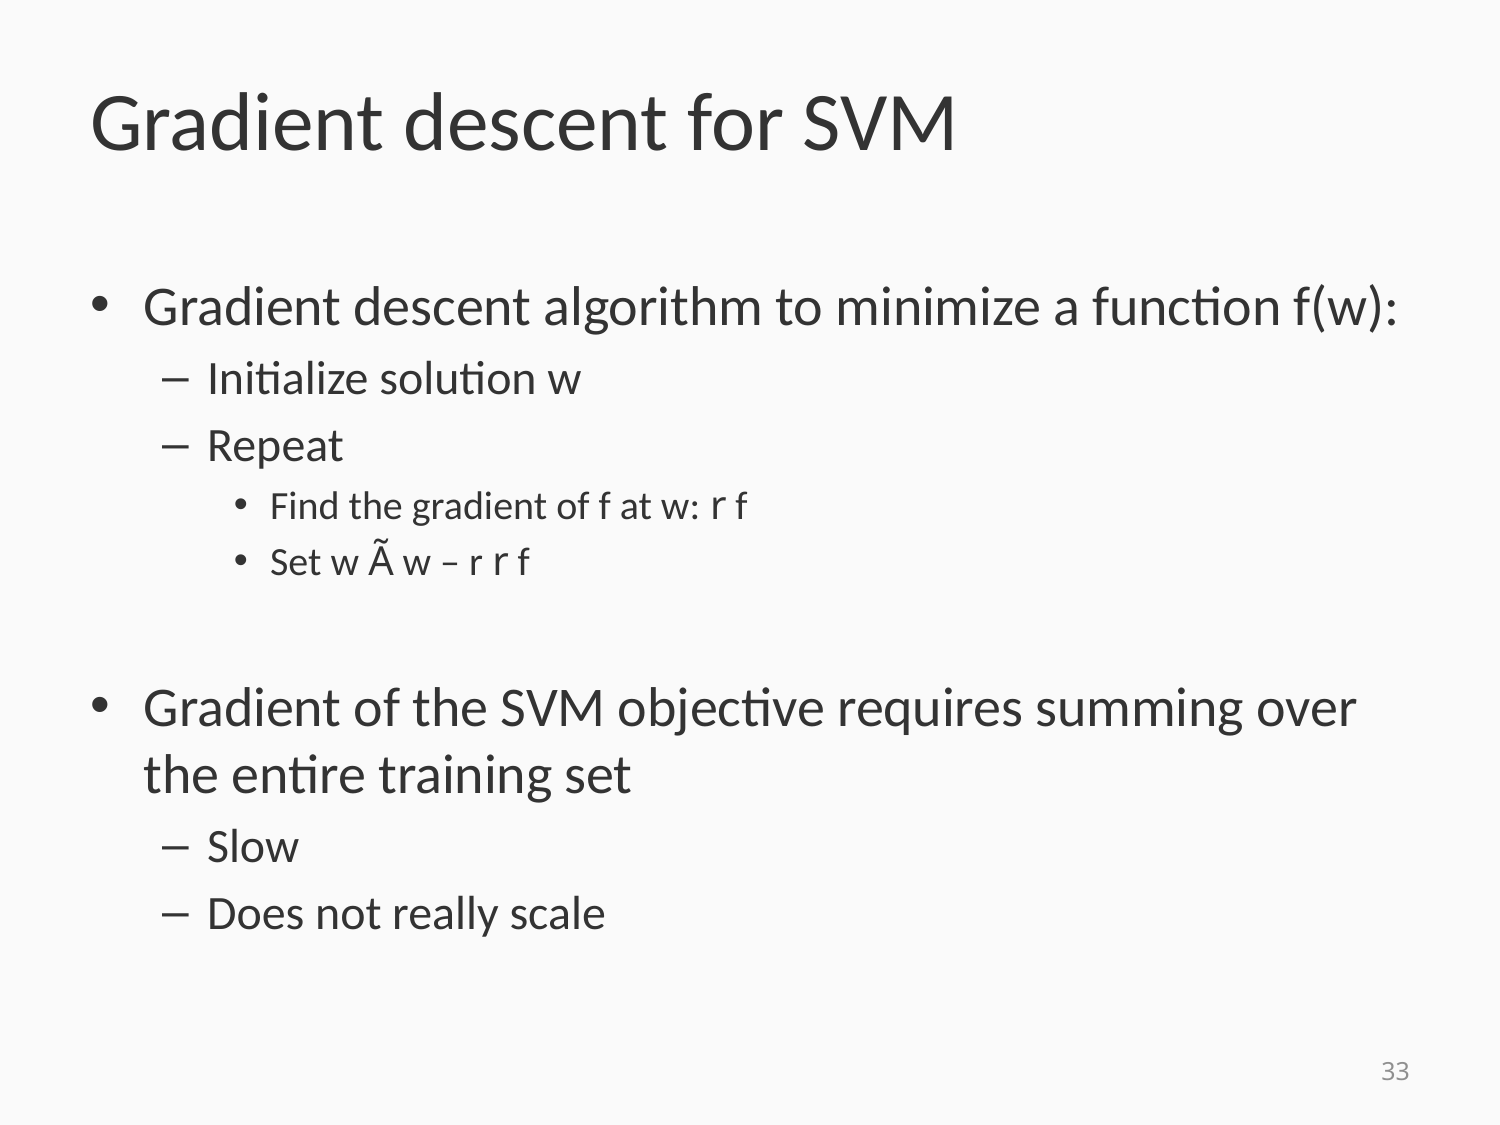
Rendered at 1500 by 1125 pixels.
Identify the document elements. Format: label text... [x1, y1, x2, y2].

title Gradient descent for SVM [75, 23, 1425, 211]
slide_number 33 [1074, 1042, 1425, 1103]
list Gradient descent algorithm to minimize a function f(w): Initialize solution w Repeat Find the gradient of f at w: r f Set w Ã w – r r f Gradient of the SVM objective requires summing over the entire training set Slow Does not really scale [75, 262, 1425, 1005]
